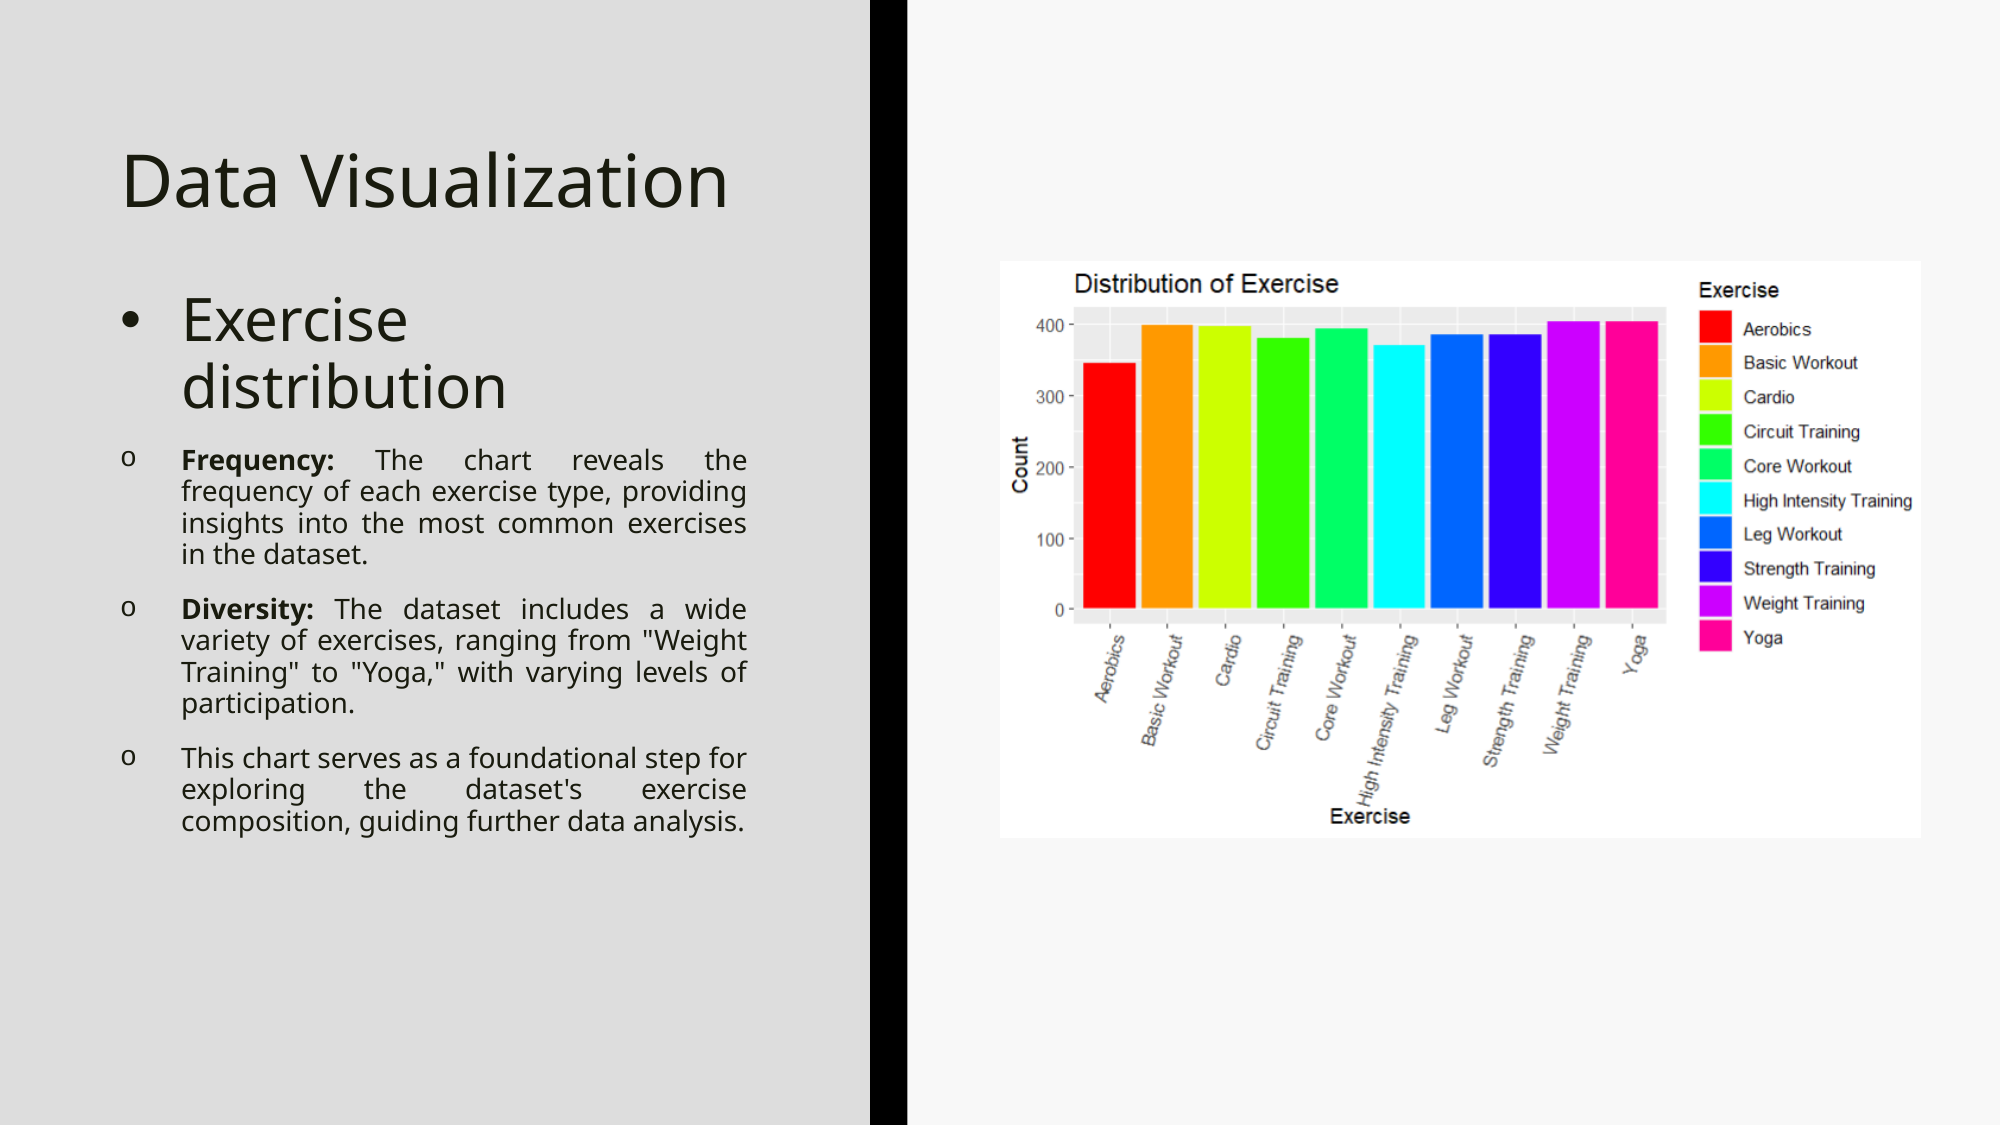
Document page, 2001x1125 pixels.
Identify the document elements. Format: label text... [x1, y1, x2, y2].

picture [999, 260, 1921, 839]
list Exercise distribution Frequency: The chart reveals the frequency of each exercise type, providing insights into the most common exercises in the dataset. Diversity: The dataset includes a wide variety of exercises, ranging from "Weight Training" to "Yoga," with varying levels of participation. This chart serves as a foundational step for exploring the dataset's exercise composition, guiding further data analysis. [105, 279, 763, 850]
title Data Visualization [105, 137, 765, 251]
text_box [867, 0, 910, 1125]
text_box [0, 0, 867, 1125]
